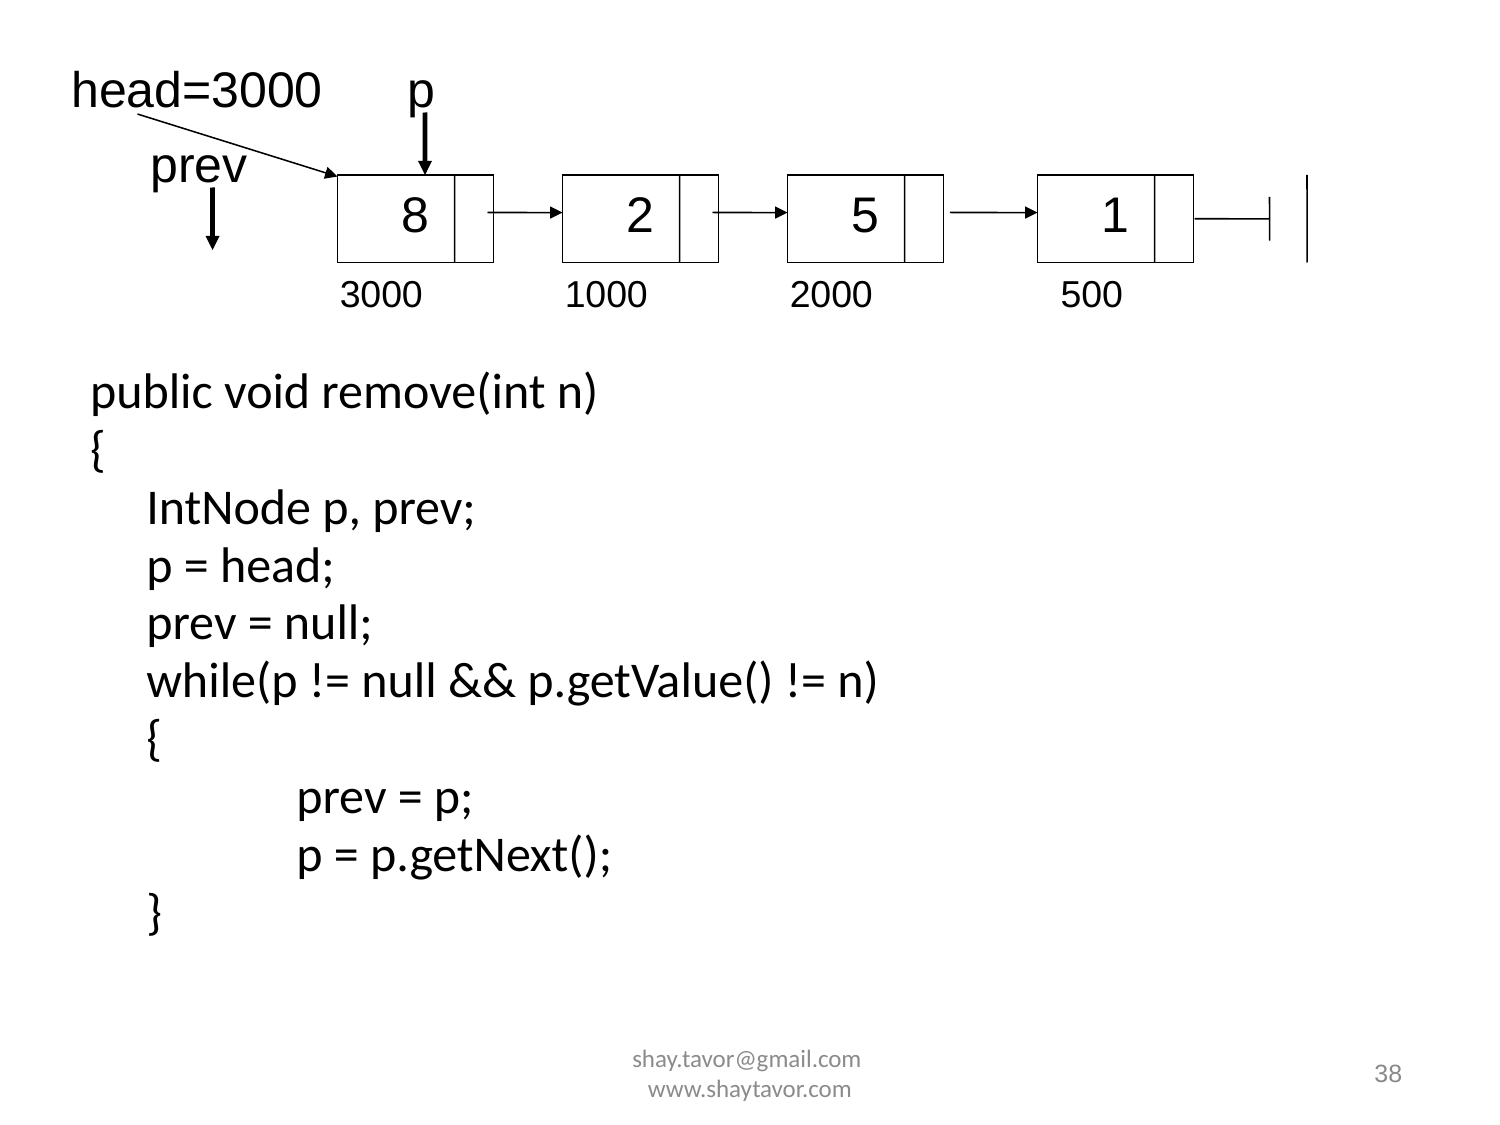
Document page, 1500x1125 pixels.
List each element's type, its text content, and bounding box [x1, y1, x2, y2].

text_box head=3000 [24, 49, 337, 125]
text_box 1000 [537, 262, 663, 323]
slide_number 38 [1359, 1042, 1425, 1103]
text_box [337, 174, 494, 263]
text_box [787, 174, 944, 263]
text_box 500 [1012, 262, 1138, 323]
list public void remove(int n) { IntNode p, prev; p = head; prev = null; while(p != null && p.getValue() != n) { prev = p; p = p.getNext(); } [75, 362, 1425, 1005]
text_box [263, 153, 336, 179]
text_box [498, 206, 557, 219]
text_box prev [124, 124, 263, 200]
text_box [723, 206, 782, 219]
footer shay.tavor@gmail.com www.shaytavor.com [512, 1042, 988, 1103]
text_box 2000 [762, 262, 888, 323]
text_box [418, 112, 432, 173]
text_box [1037, 174, 1193, 263]
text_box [1194, 174, 1308, 263]
text_box 3000 [312, 262, 438, 323]
text_box p [337, 49, 450, 125]
text_box [949, 206, 1032, 219]
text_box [562, 174, 719, 263]
text_box [206, 187, 219, 250]
